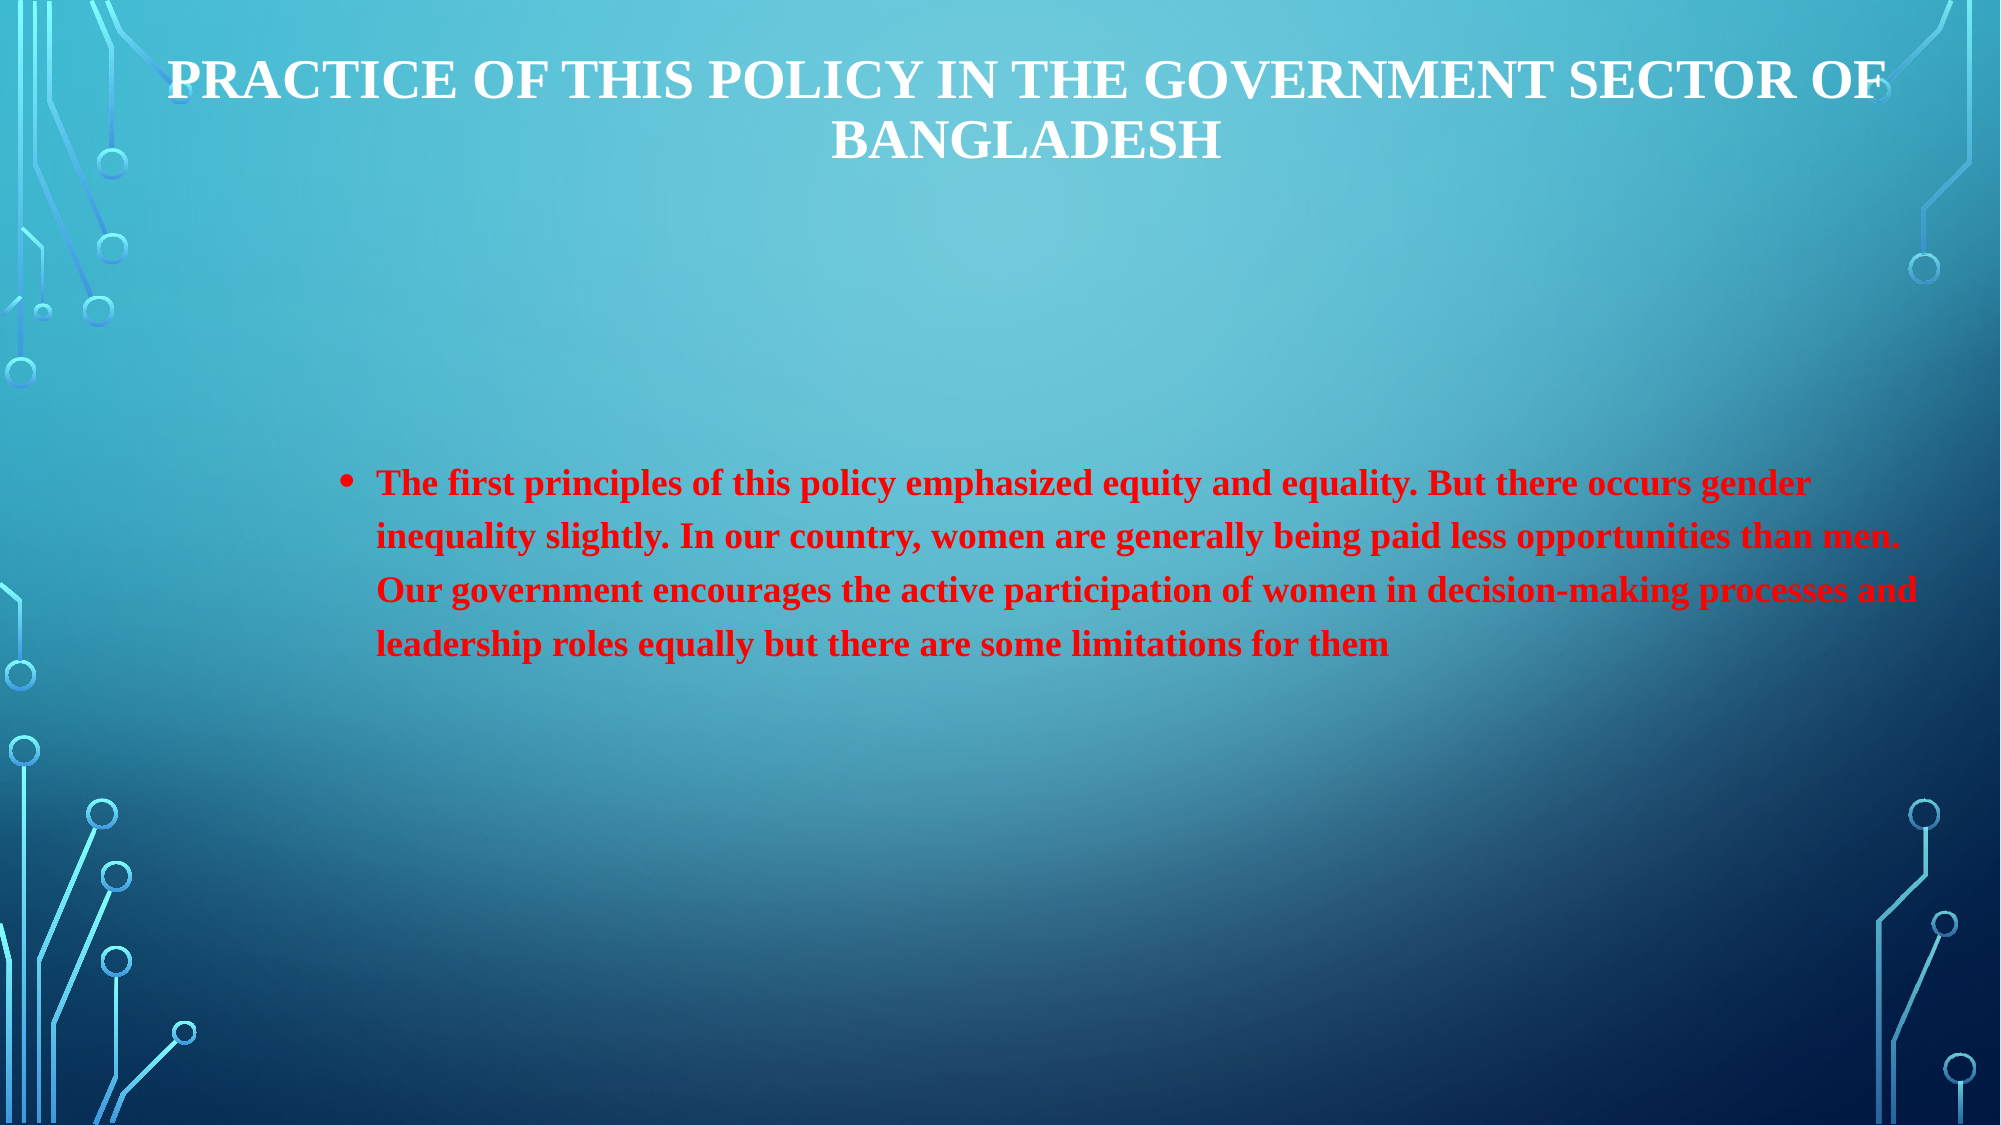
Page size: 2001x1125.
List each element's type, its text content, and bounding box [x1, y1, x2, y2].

list The first principles of this policy emphasized equity and equality. But there occurs gender inequality slightly. In our country, women are generally being paid less opportunities than men. Our government encourages the active participation of women in decision-making processes and leadership roles equally but there are some limitations for them [323, 440, 1949, 1022]
title Practice of this policy in the government sector of Bangladesh [140, 41, 1914, 285]
